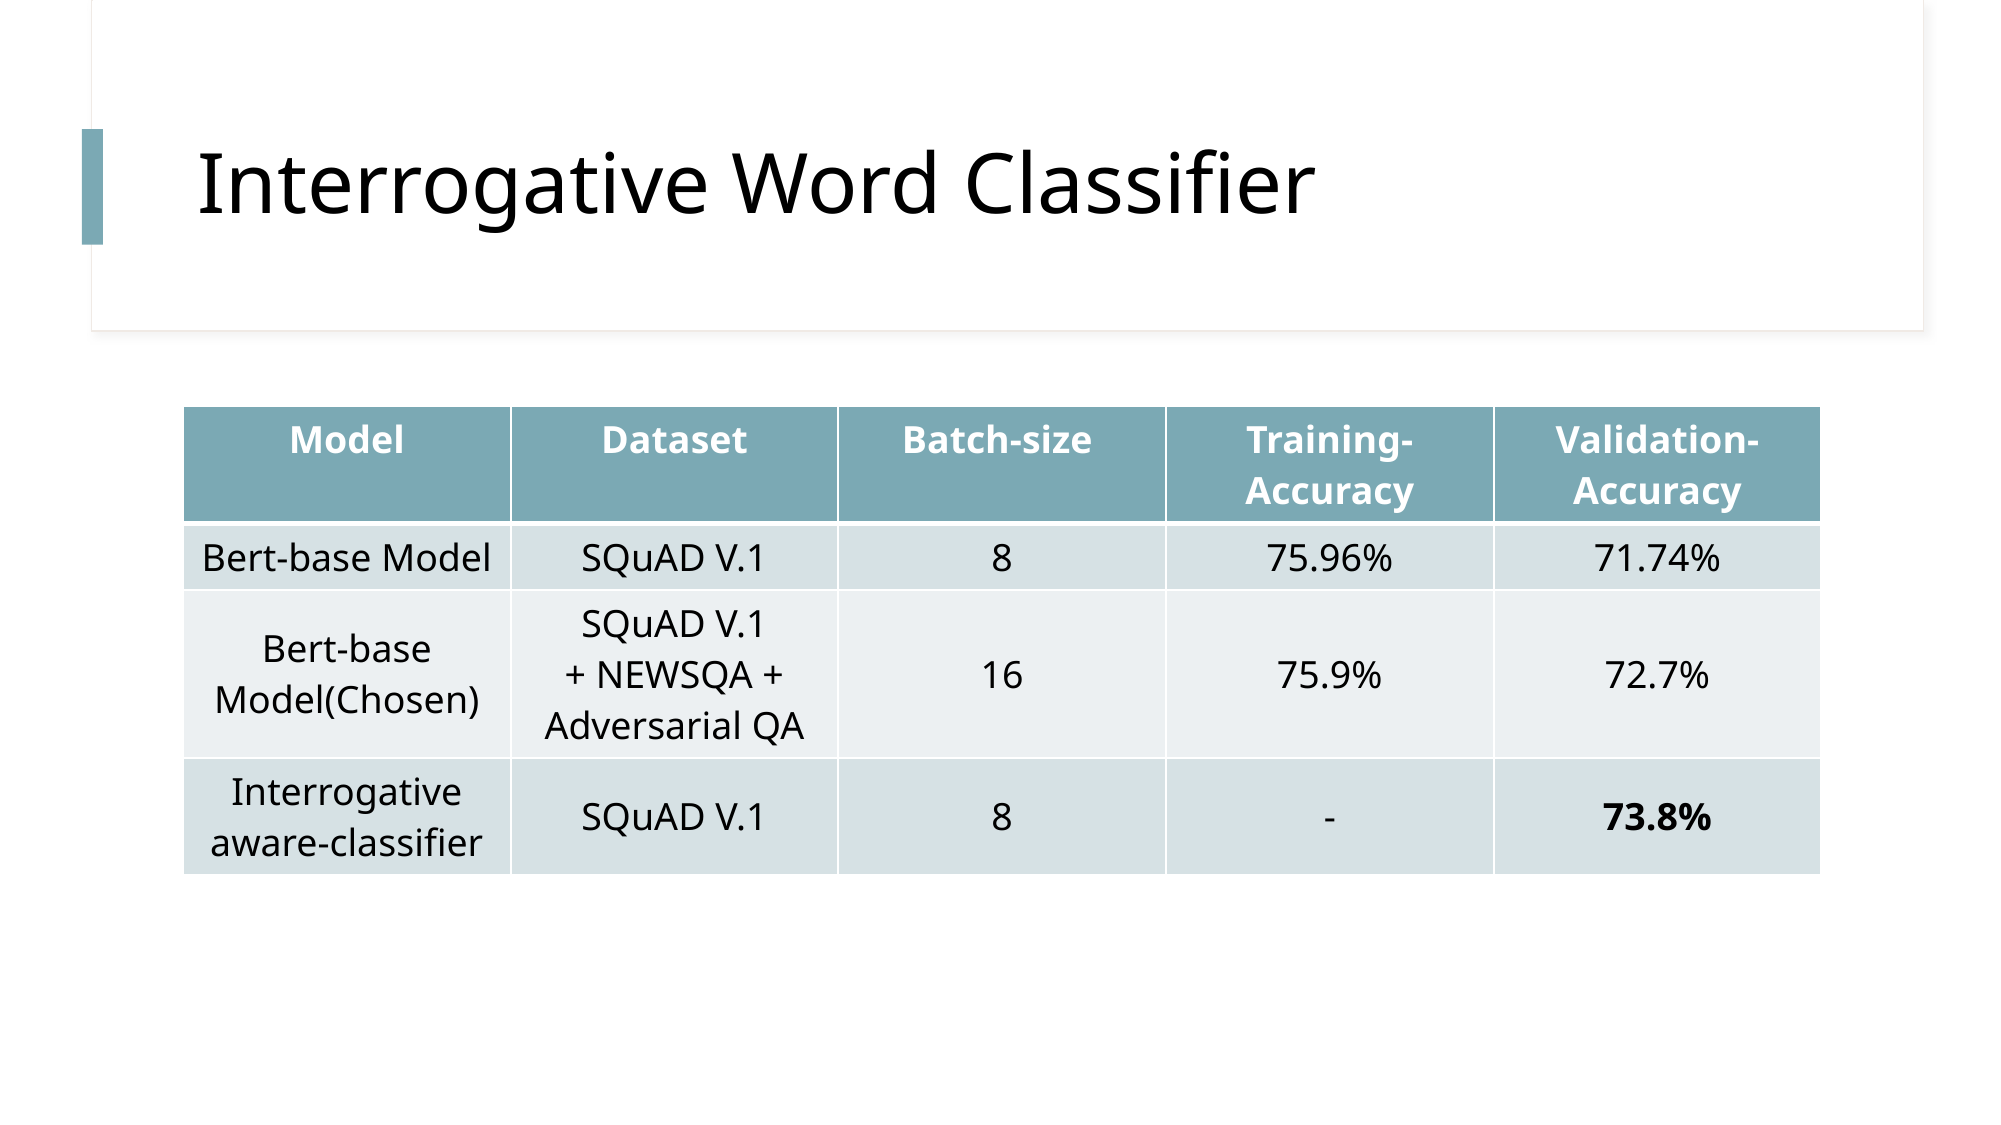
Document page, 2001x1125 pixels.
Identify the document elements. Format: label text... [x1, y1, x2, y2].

table_cell 75.96% [1167, 526, 1493, 589]
table_header Model [184, 407, 510, 521]
table_cell SQuAD V.1 + NEWSQA + Adversarial QA [512, 591, 837, 757]
table_header Validation-Accuracy [1495, 407, 1820, 521]
table_cell 8 [839, 759, 1165, 874]
table_cell SQuAD V.1 [512, 526, 837, 589]
title Interrogative Word Classifier [183, 90, 1851, 284]
table_header Dataset [512, 407, 837, 521]
table_header Batch-size [839, 407, 1165, 521]
table_cell Bert-base Model(Chosen) [184, 591, 510, 757]
table_cell 75.9% [1167, 591, 1493, 757]
table_cell - [1167, 759, 1493, 874]
table_cell 16 [839, 591, 1165, 757]
table_cell 8 [839, 526, 1165, 589]
table_cell 71.74% [1495, 526, 1820, 589]
table_cell Interrogative aware-classifier [184, 759, 510, 874]
table_cell SQuAD V.1 [512, 759, 837, 874]
table_cell Bert-base Model [184, 526, 510, 589]
table_cell 73.8% [1495, 759, 1820, 874]
table_cell 72.7% [1495, 591, 1820, 757]
table_header Training-Accuracy [1167, 407, 1493, 521]
